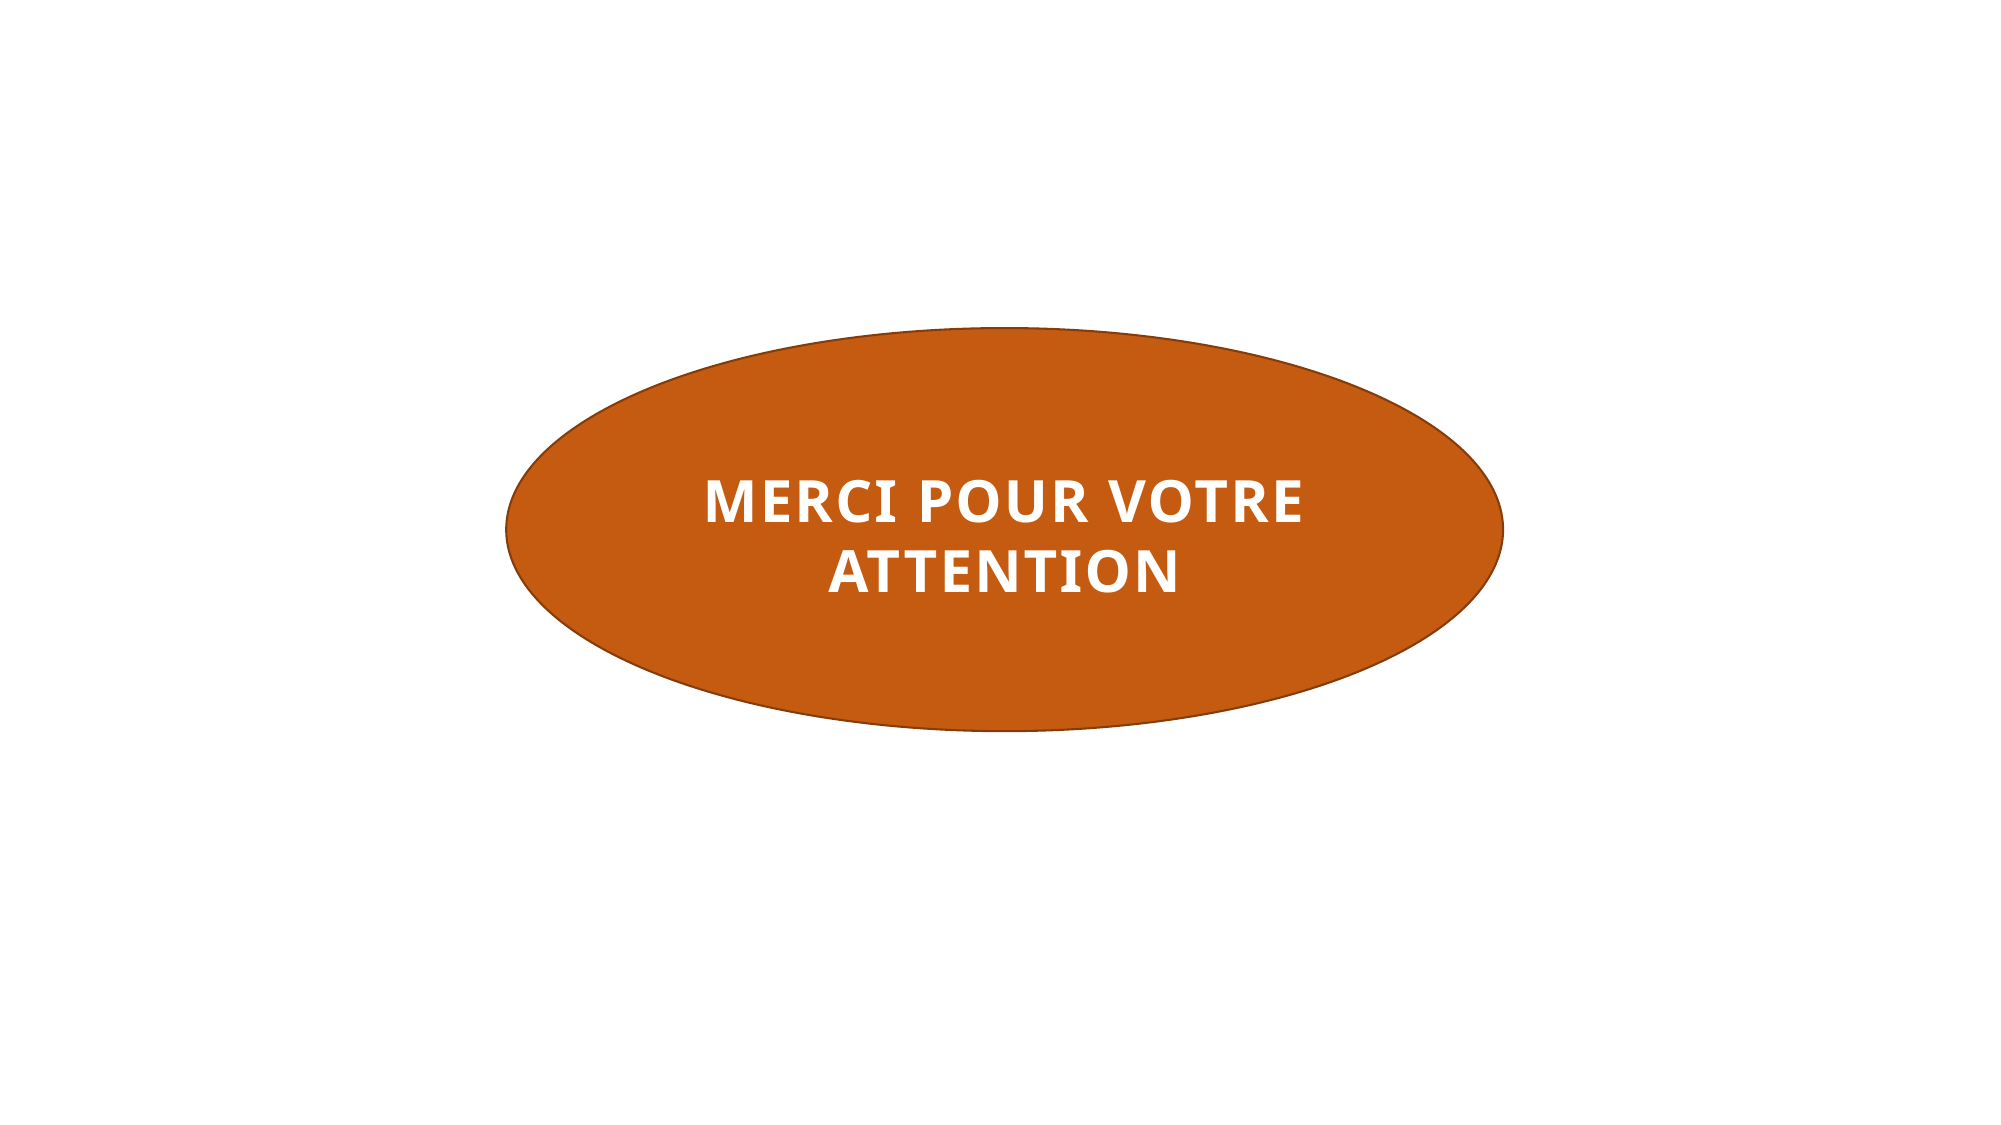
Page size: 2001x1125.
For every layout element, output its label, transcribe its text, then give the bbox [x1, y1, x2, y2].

text_box MERCI POUR VOTRE ATTENTION [505, 327, 1505, 733]
